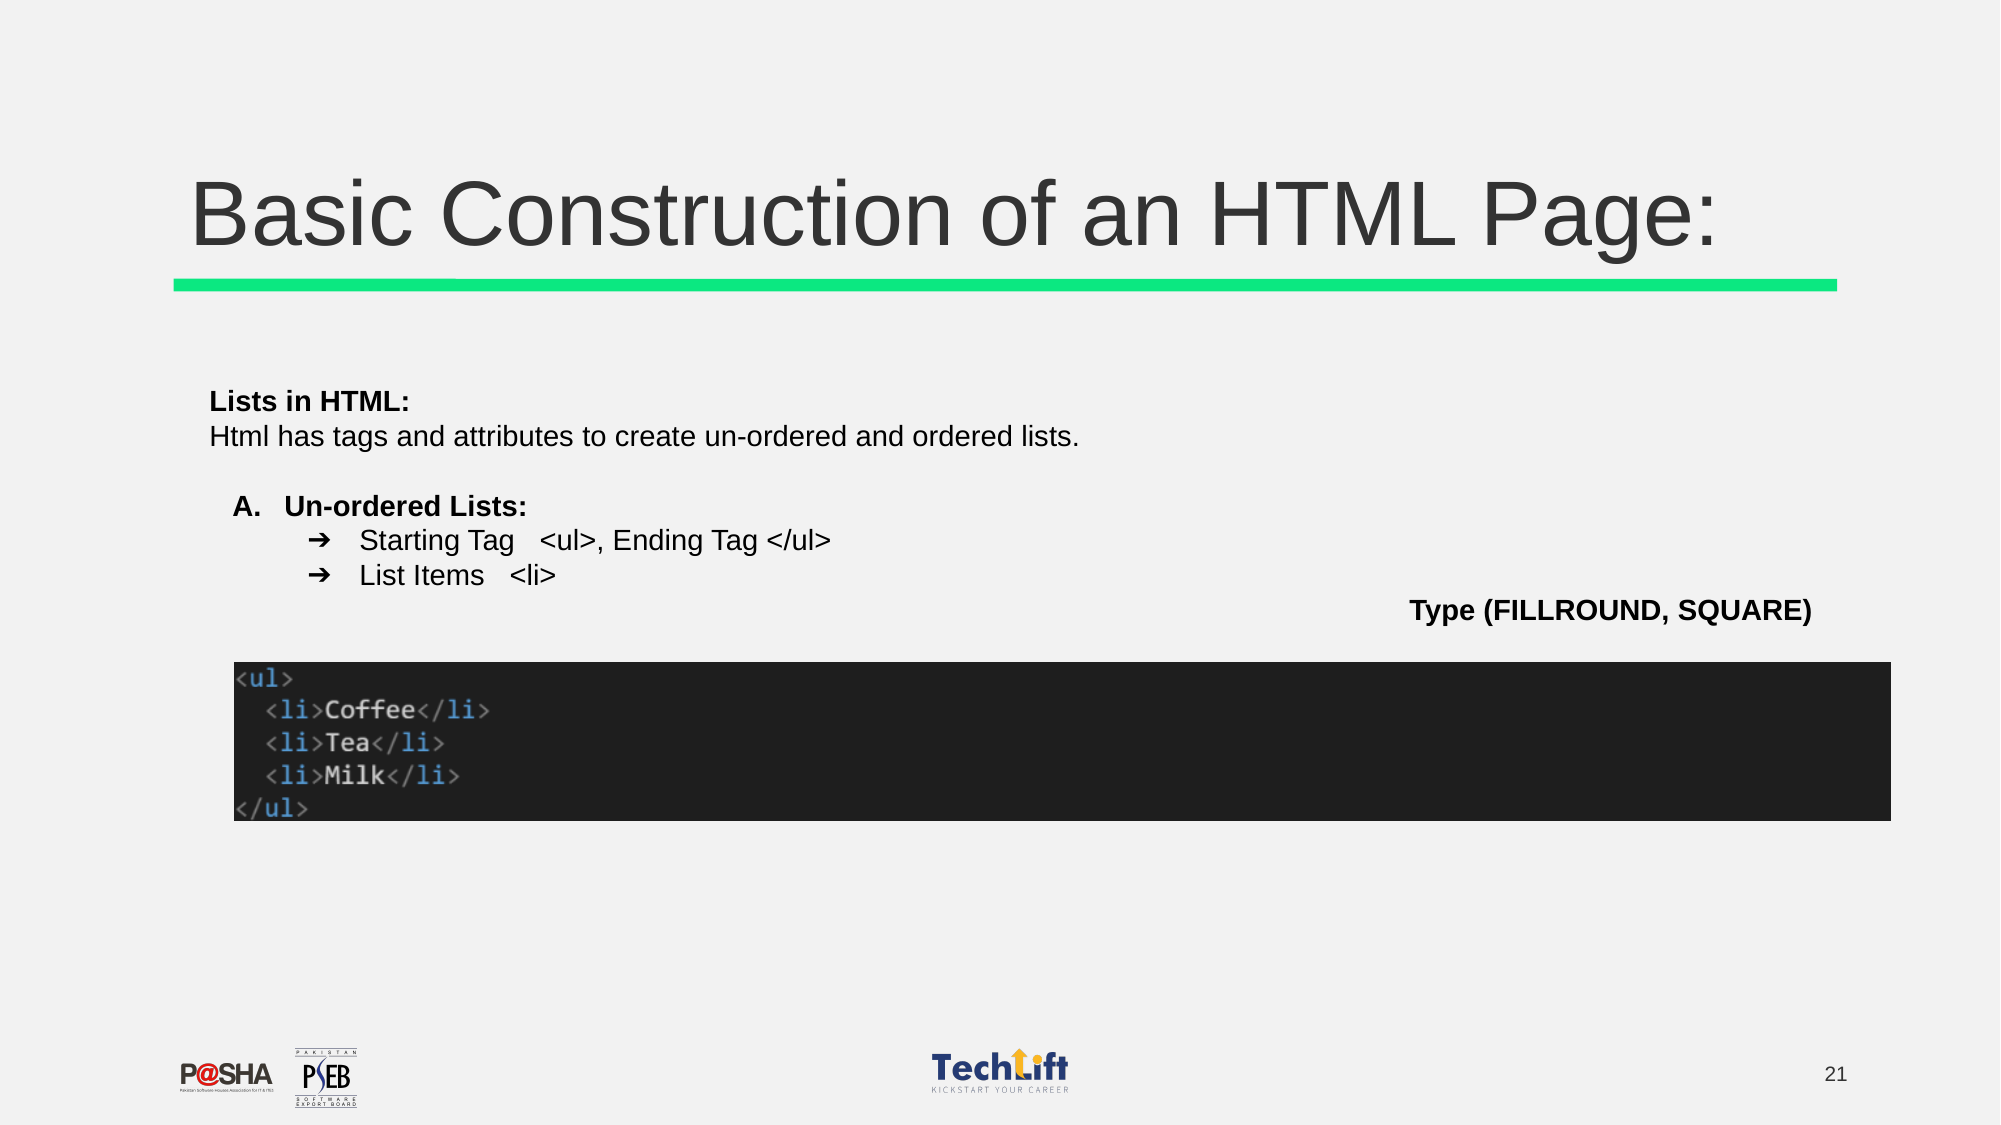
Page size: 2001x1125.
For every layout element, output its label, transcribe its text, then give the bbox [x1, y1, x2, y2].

slide_number ‹#› [1412, 1042, 1863, 1103]
text_box Lists in HTML: Html has tags and attributes to create un-ordered and ordered lists. Un-ordered Lists: Starting Tag <ul>, Ending Tag </ul> List Items <li> Type (FILLROUND, SQUARE) [194, 366, 1863, 642]
title Basic Construction of an HTML Page: [174, 33, 1825, 272]
picture [295, 1048, 357, 1108]
picture [234, 662, 1891, 821]
picture [180, 1063, 274, 1093]
picture [932, 1048, 1068, 1093]
